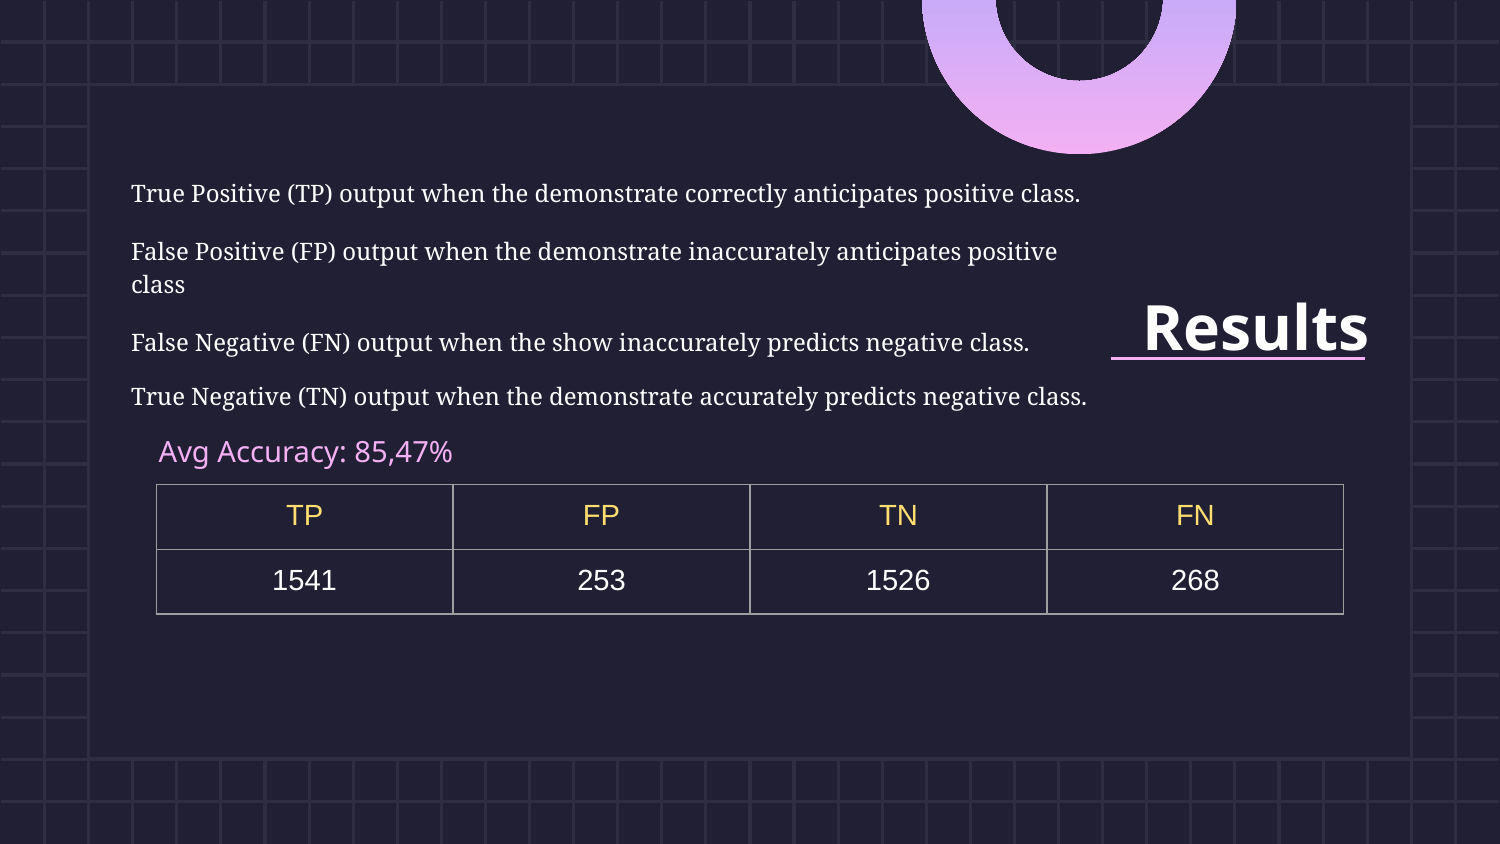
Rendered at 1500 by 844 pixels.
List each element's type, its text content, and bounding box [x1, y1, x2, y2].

title Results [1112, 203, 1385, 378]
table_cell 1541 [157, 550, 452, 613]
table_header FN [1048, 485, 1343, 549]
table_cell 1526 [751, 550, 1046, 613]
text_box Avg Accuracy: 85,47% [143, 417, 1189, 483]
table_header TP [157, 485, 452, 549]
table_cell 253 [454, 550, 749, 613]
text_box True Positive (TP) output when the demonstrate correctly anticipates positive class. False Positive (FP) output when the demonstrate inaccurately anticipates positive class False Negative (FN) output when the show inaccurately predicts negative class. True Negative (TN) output when the demonstrate accurately predicts negative class. [116, 159, 1112, 426]
table_header TN [751, 485, 1046, 549]
table_cell 268 [1048, 550, 1343, 613]
table_header FP [454, 485, 749, 549]
text_box [922, 0, 1237, 155]
